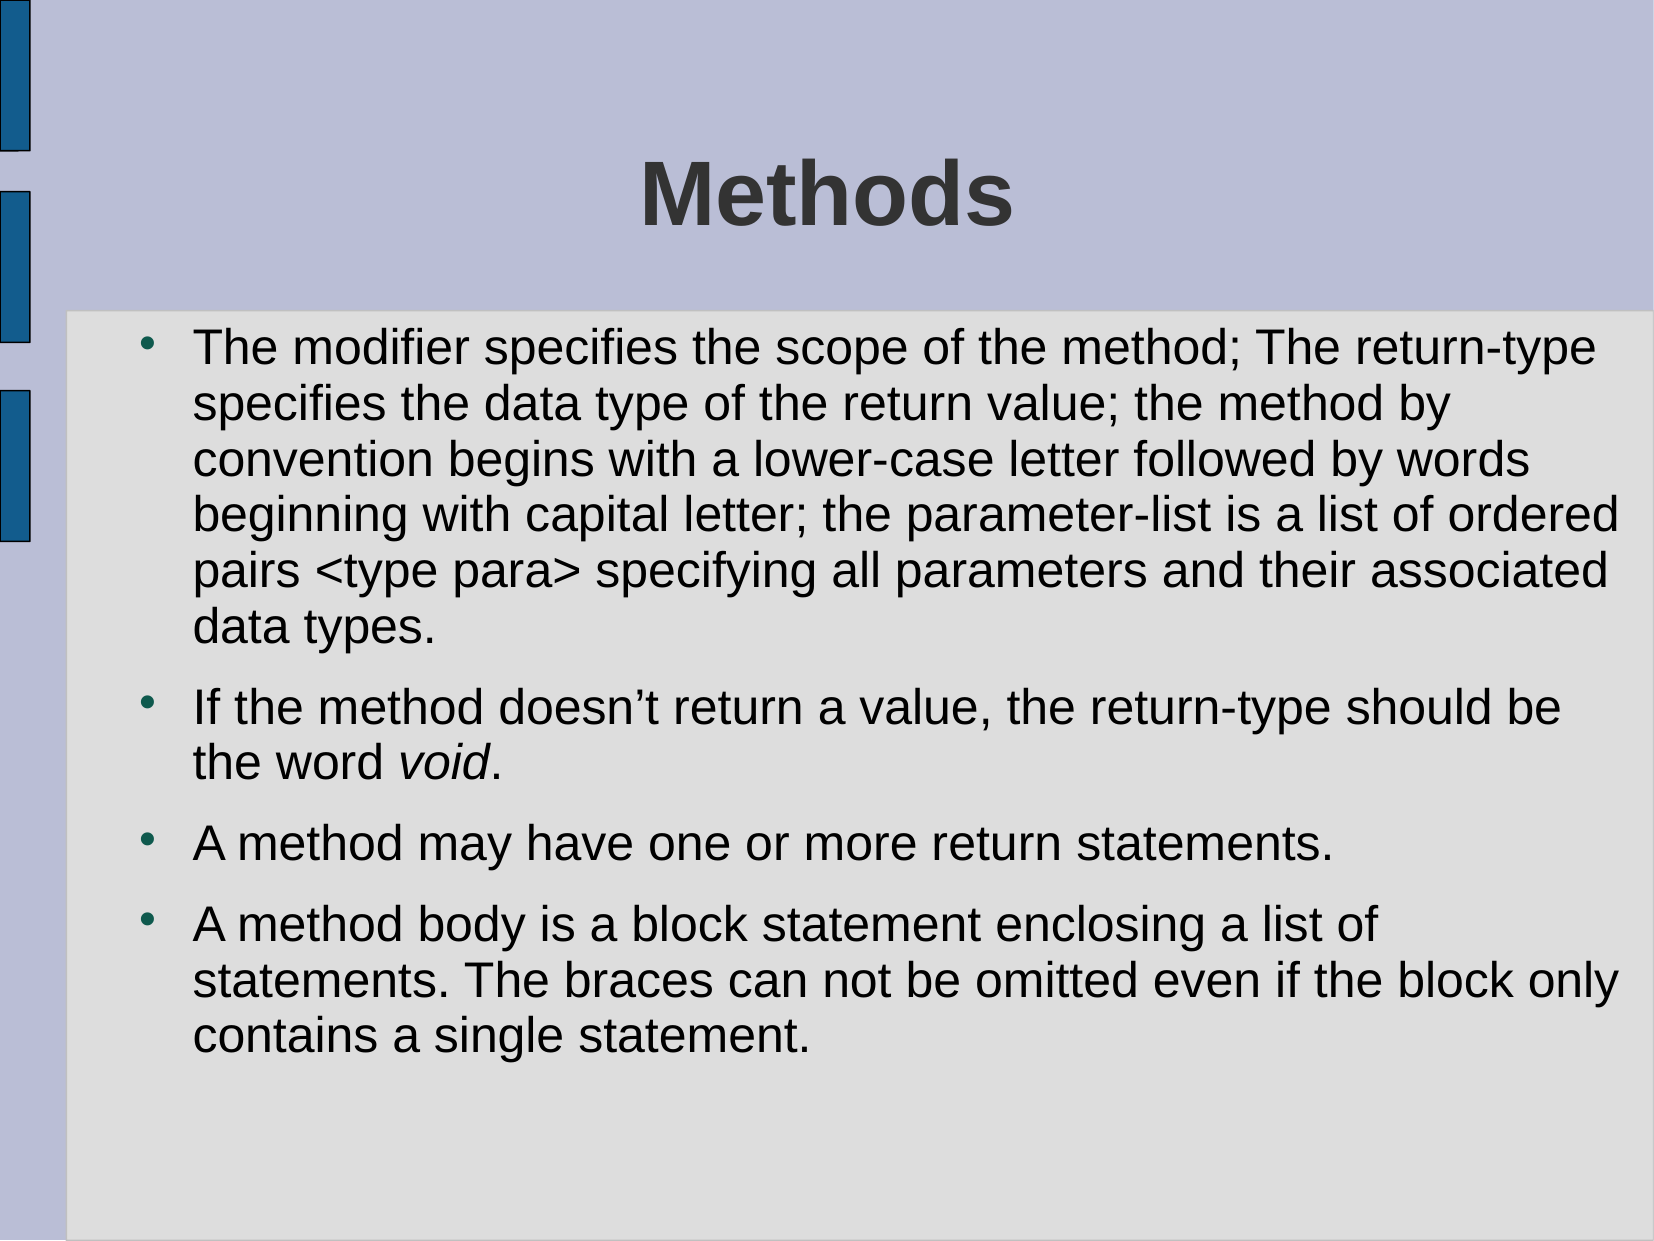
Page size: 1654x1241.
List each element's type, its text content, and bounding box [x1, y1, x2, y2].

list The modifier specifies the scope of the method; The return-type specifies the data type of the return value; the method by convention begins with a lower-case letter followed by words beginning with capital letter; the parameter-list is a list of ordered pairs <type para> specifying all parameters and their associated data types. If the method doesn’t return a value, the return-type should be the word void. A method may have one or more return statements. A method body is a block statement enclosing a list of statements. The braces can not be omitted even if the block only contains a single statement. [121, 320, 1627, 1126]
title Methods [121, 91, 1534, 299]
